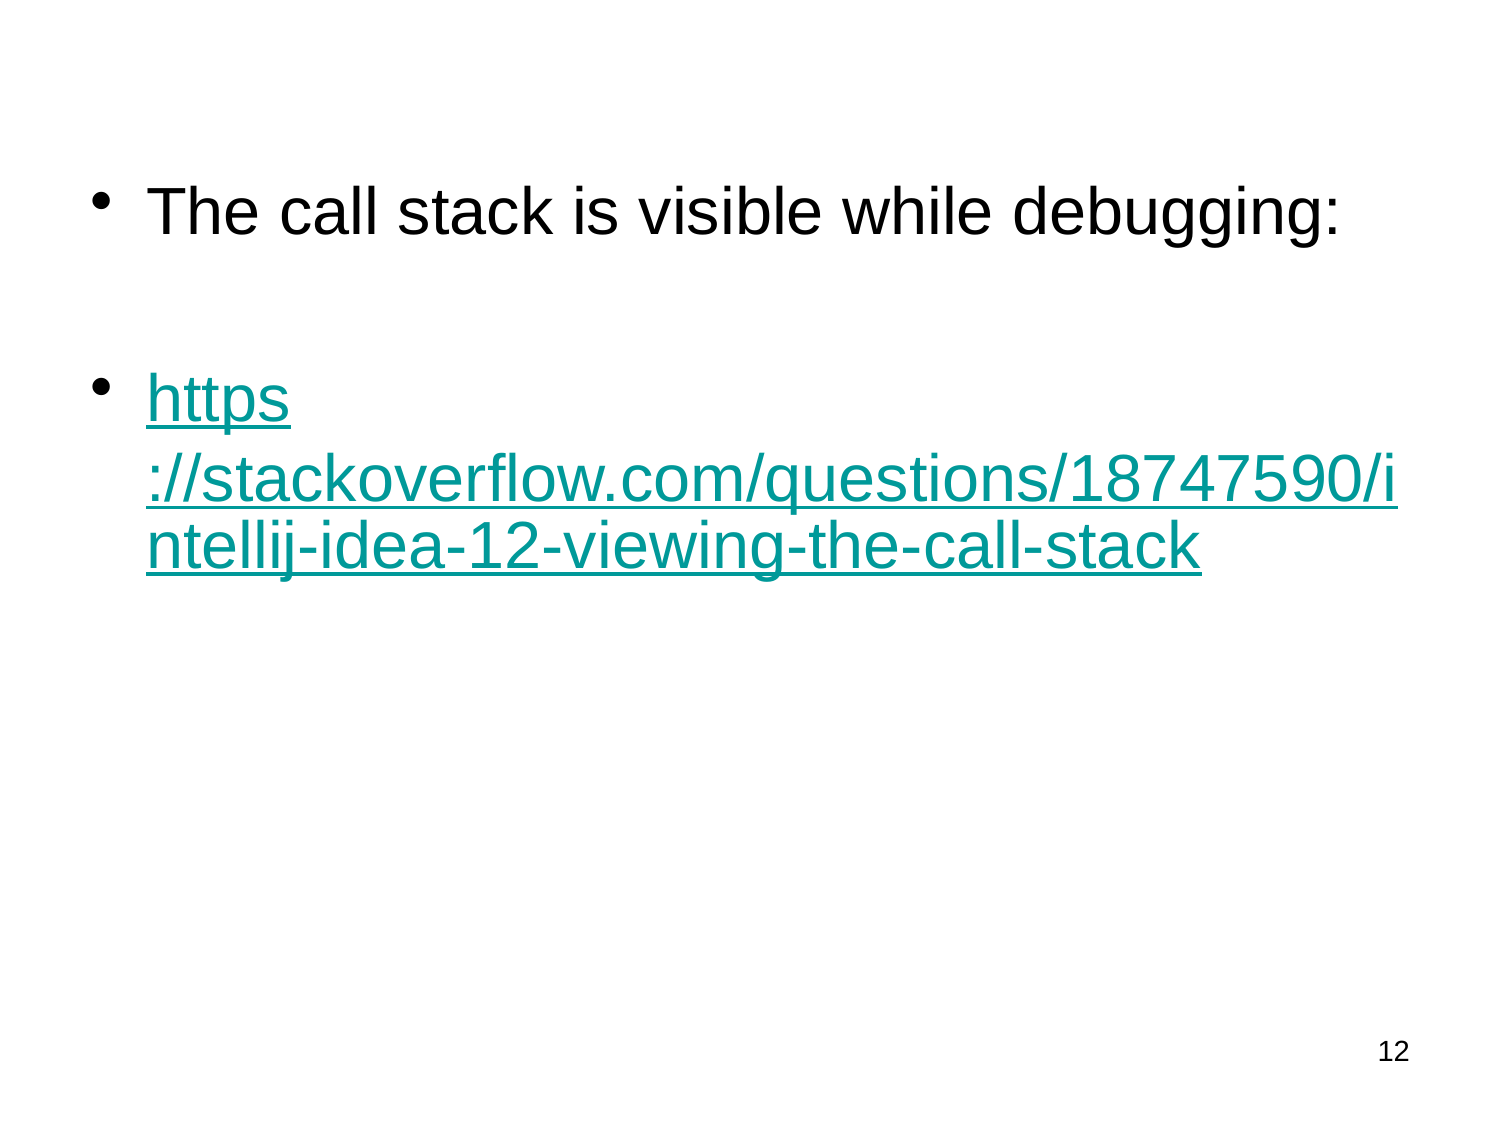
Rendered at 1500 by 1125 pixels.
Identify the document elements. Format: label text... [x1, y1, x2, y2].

slide_number 12 [1074, 1024, 1425, 1103]
list The call stack is visible while debugging: https://stackoverflow.com/questions/18747590/intellij-idea-12-viewing-the-call-stack [75, 160, 1425, 1005]
